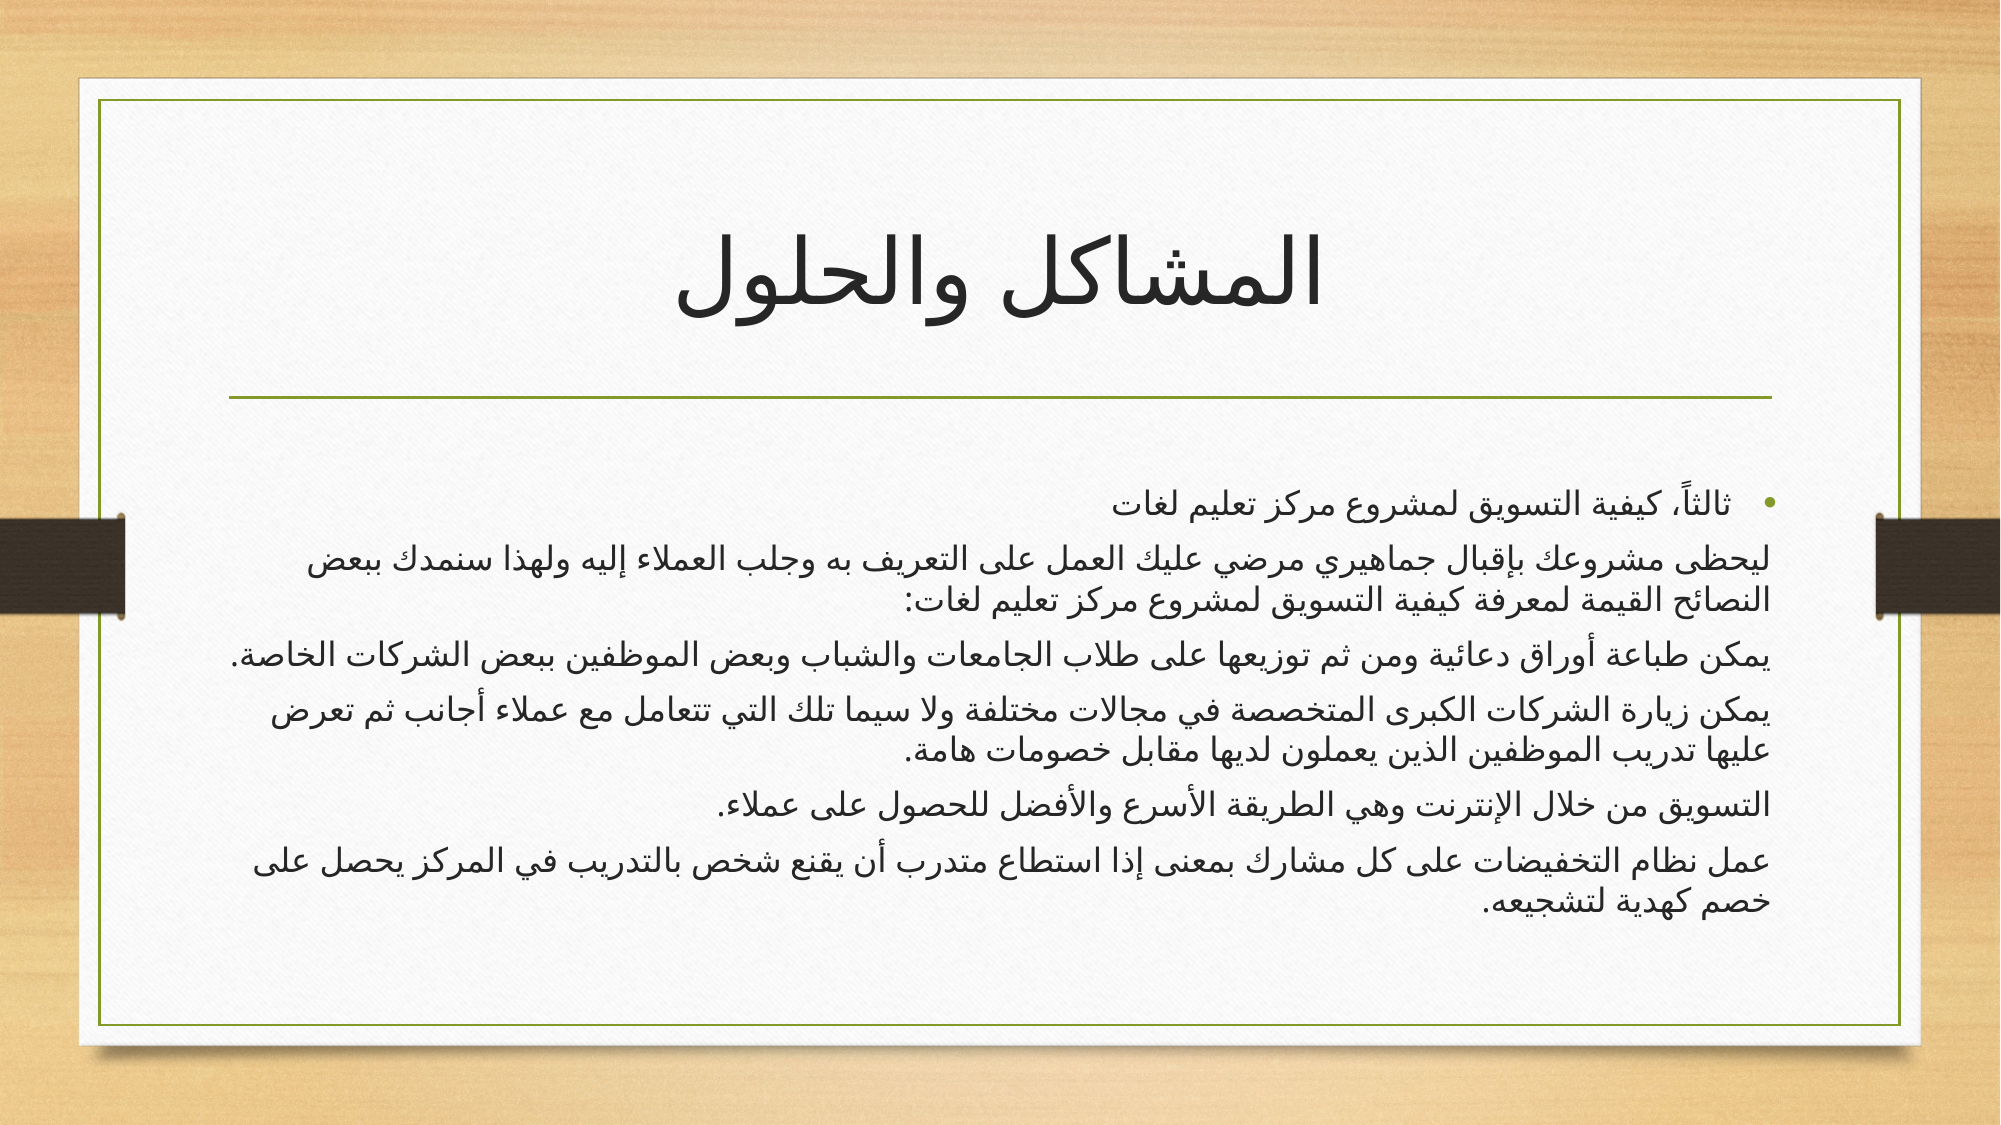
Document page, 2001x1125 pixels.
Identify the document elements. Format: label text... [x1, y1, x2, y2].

list ثالثاً، كيفية التسويق لمشروع مركز تعليم لغات ليحظى مشروعك بإقبال جماهيري مرضي عليك العمل على التعريف به وجلب العملاء إليه ولهذا سنمدك ببعض النصائح القيمة لمعرفة كيفية التسويق لمشروع مركز تعليم لغات: يمكن طباعة أوراق دعائية ومن ثم توزيعها على طلاب الجامعات والشباب وبعض الموظفين ببعض الشركات الخاصة. يمكن زيارة الشركات الكبرى المتخصصة في مجالات مختلفة ولا سيما تلك التي تتعامل مع عملاء أجانب ثم تعرض عليها تدريب الموظفين الذين يعملون لديها مقابل خصومات هامة. التسويق من خلال الإنترنت وهي الطريقة الأسرع والأفضل للحصول على عملاء. عمل نظام التخفيضات على كل مشارك بمعنى إذا استطاع متدرب أن يقنع شخص بالتدريب في المركز يحصل على خصم كهدية لتشجيعه. [212, 419, 1788, 964]
title المشاكل والحلول [212, 161, 1788, 375]
picture [0, 0, 2001, 1125]
